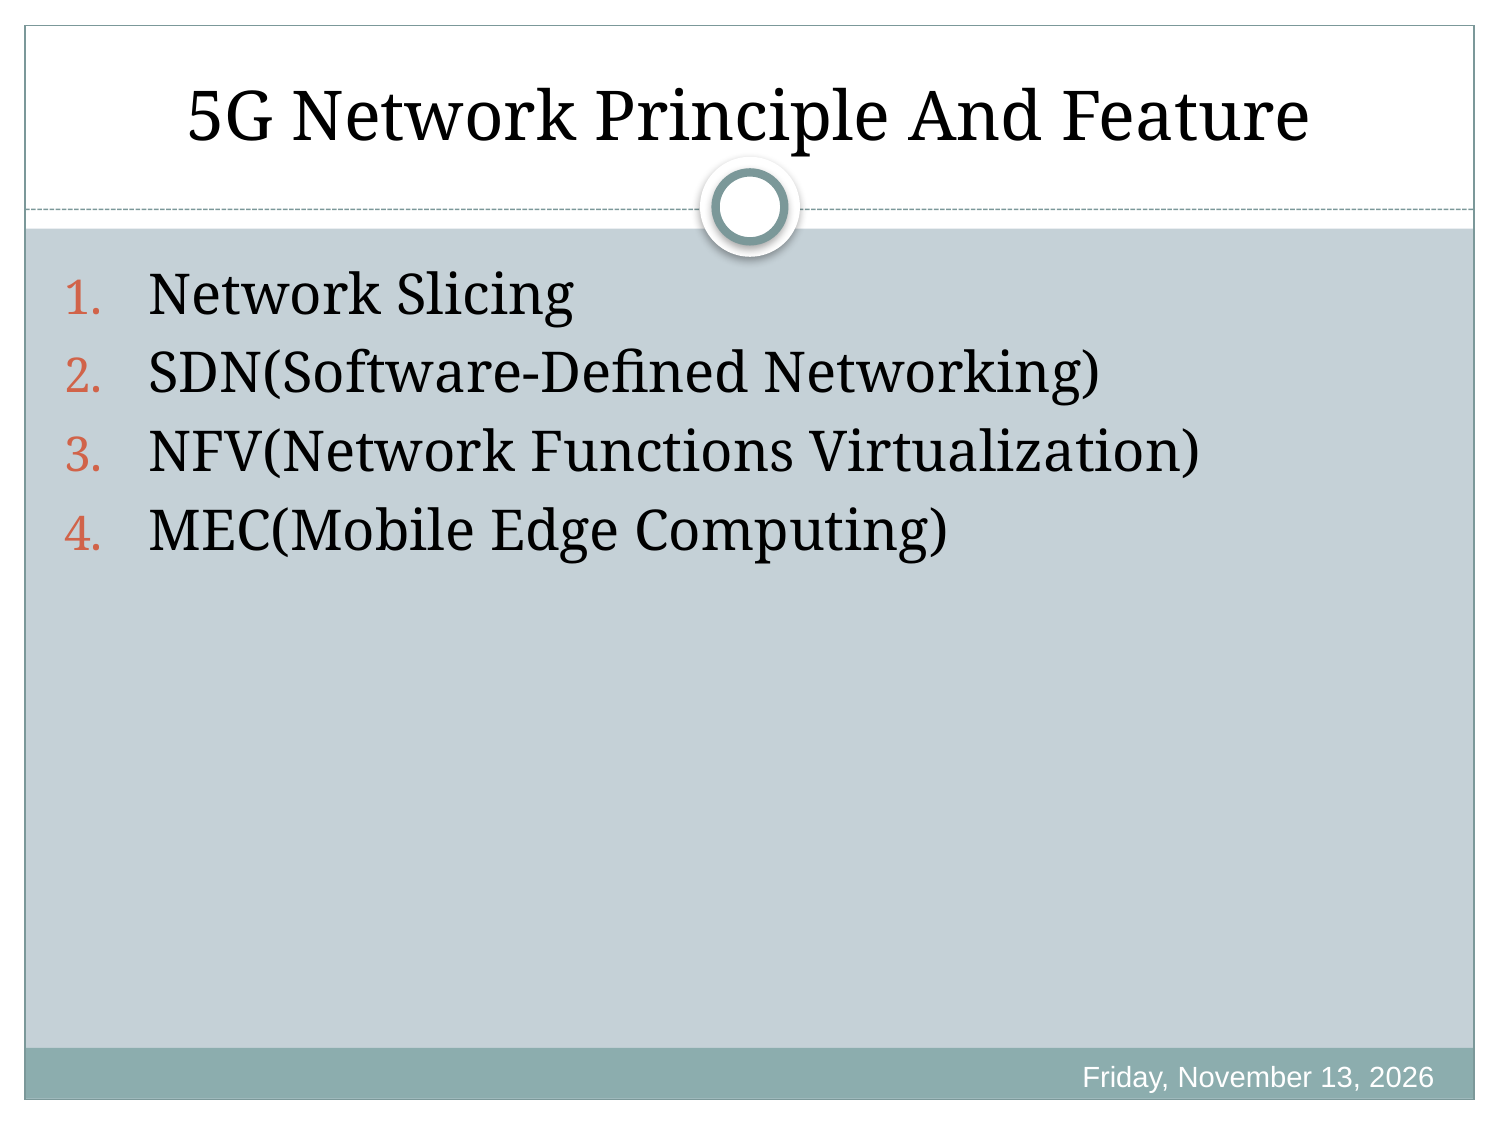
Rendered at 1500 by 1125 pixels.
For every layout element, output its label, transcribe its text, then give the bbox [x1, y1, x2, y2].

title 5G Network Principle And Feature [49, 37, 1450, 163]
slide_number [950, 1050, 1450, 1111]
list Network Slicing SDN(Software-Defined Networking) NFV(Network Functions Virtualization) MEC(Mobile Edge Computing) [49, 250, 1445, 1001]
